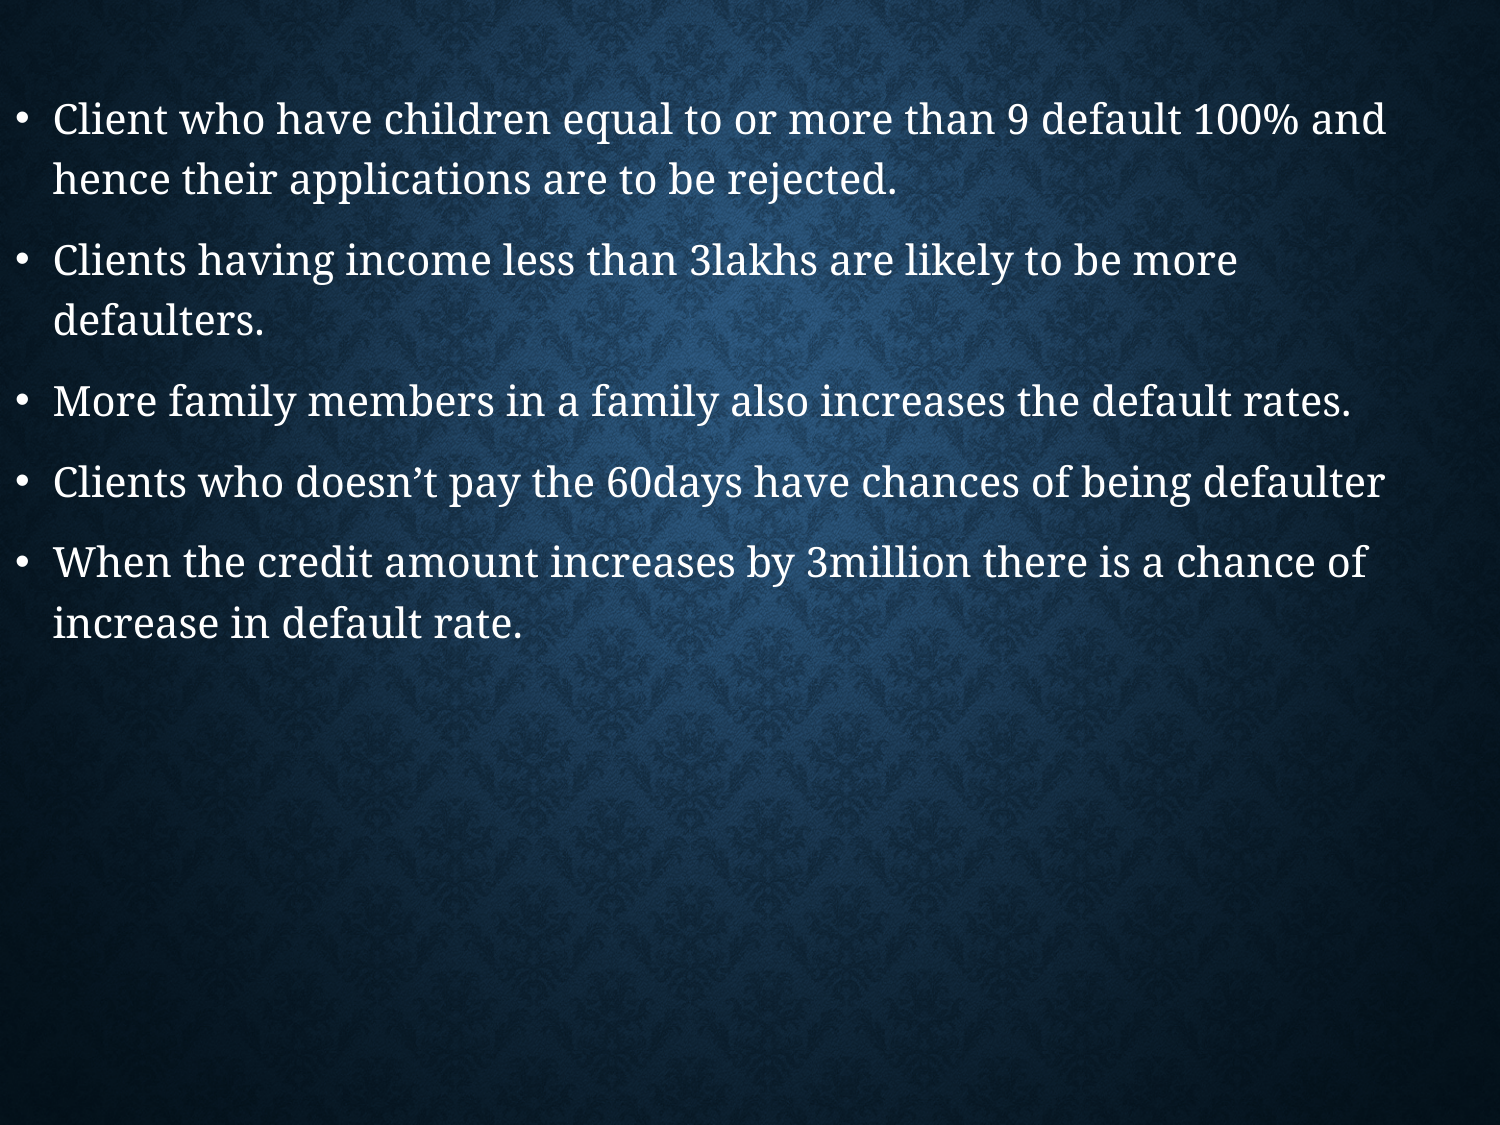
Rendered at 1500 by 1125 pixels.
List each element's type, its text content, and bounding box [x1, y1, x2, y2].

list Client who have children equal to or more than 9 default 100% and hence their applications are to be rejected. Clients having income less than 3lakhs are likely to be more defaulters. More family members in a family also increases the default rates. Clients who doesn’t pay the 60days have chances of being defaulter When the credit amount increases by 3million there is a chance of increase in default rate. [0, 75, 1488, 950]
